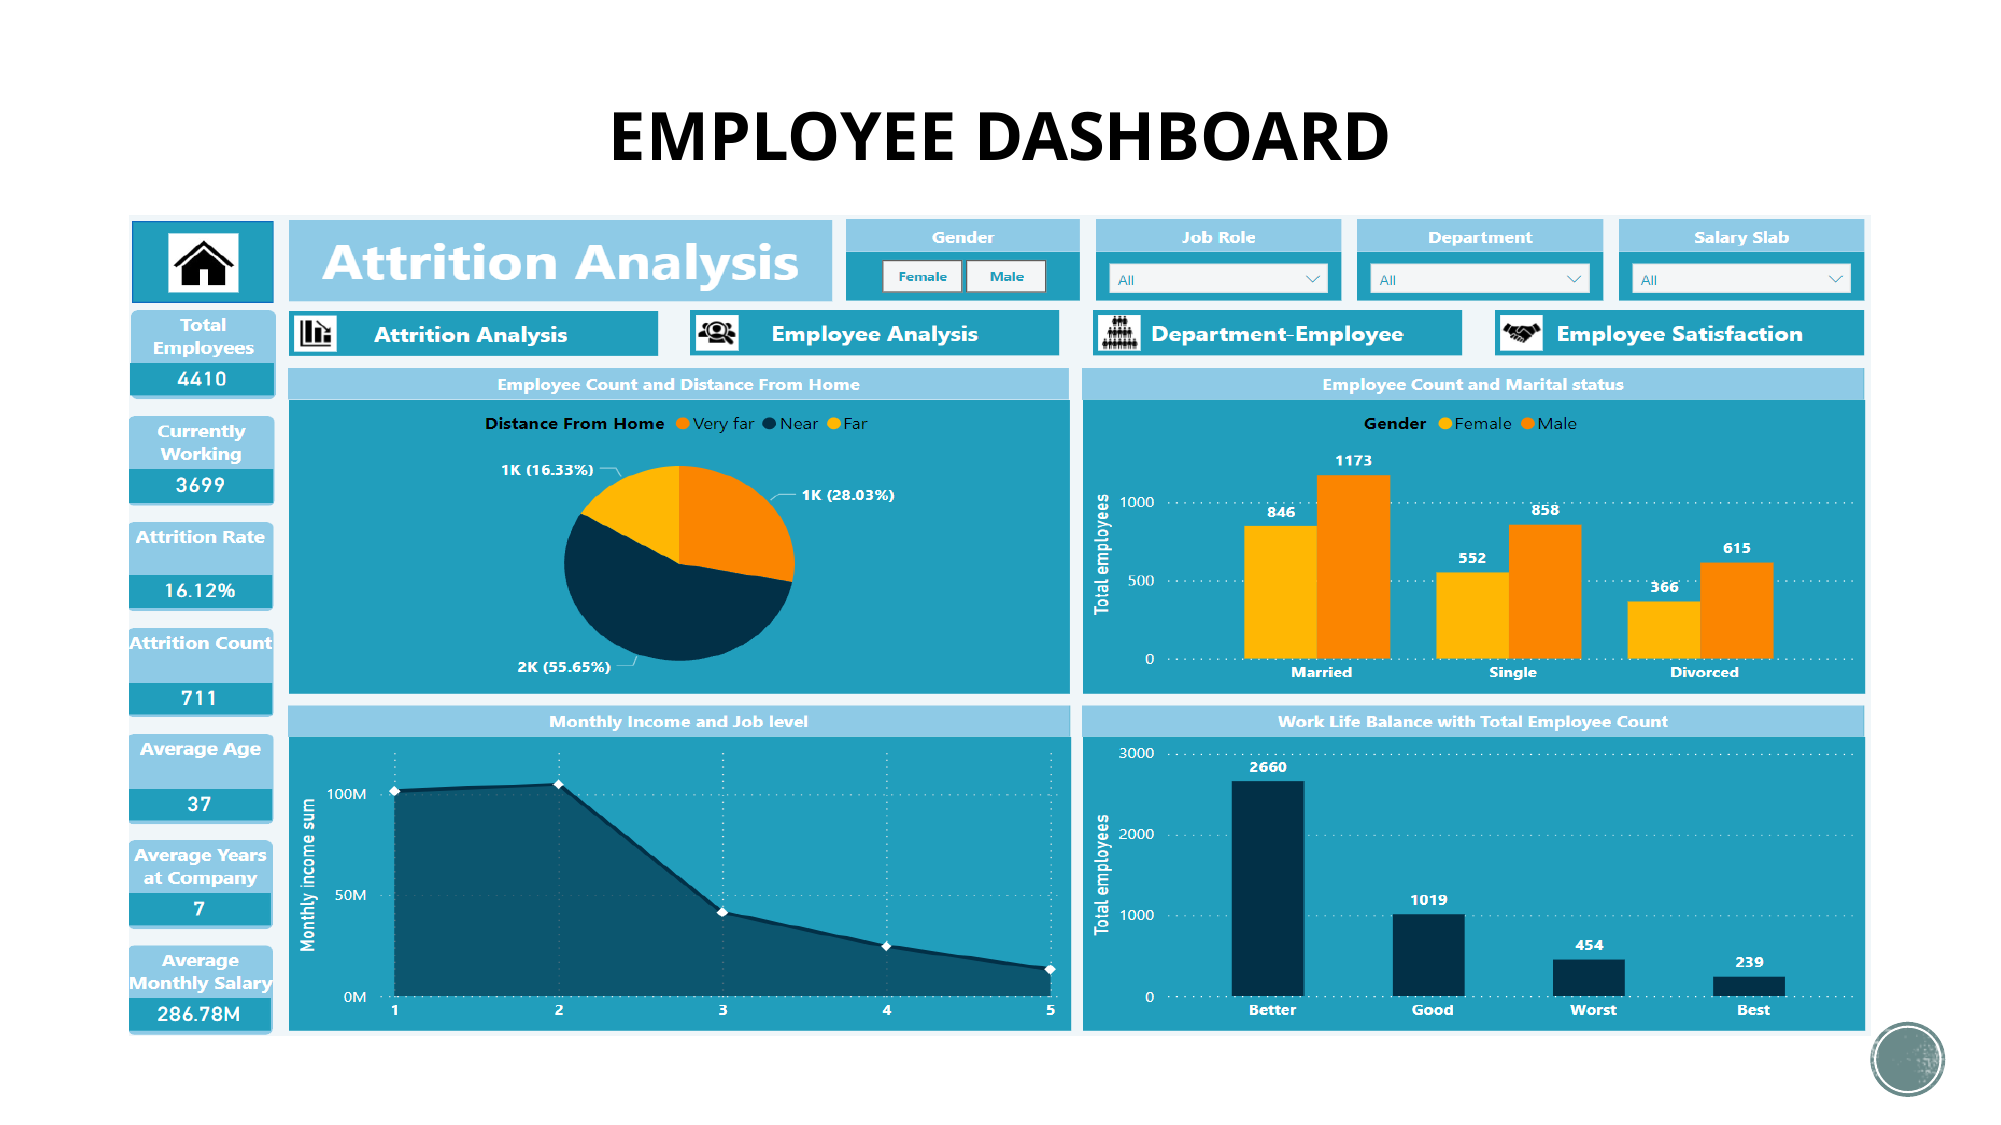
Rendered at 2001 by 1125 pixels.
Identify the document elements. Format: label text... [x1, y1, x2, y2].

picture [129, 215, 1870, 1035]
title EMPLOYEE DASHBOARD [175, 62, 1826, 214]
